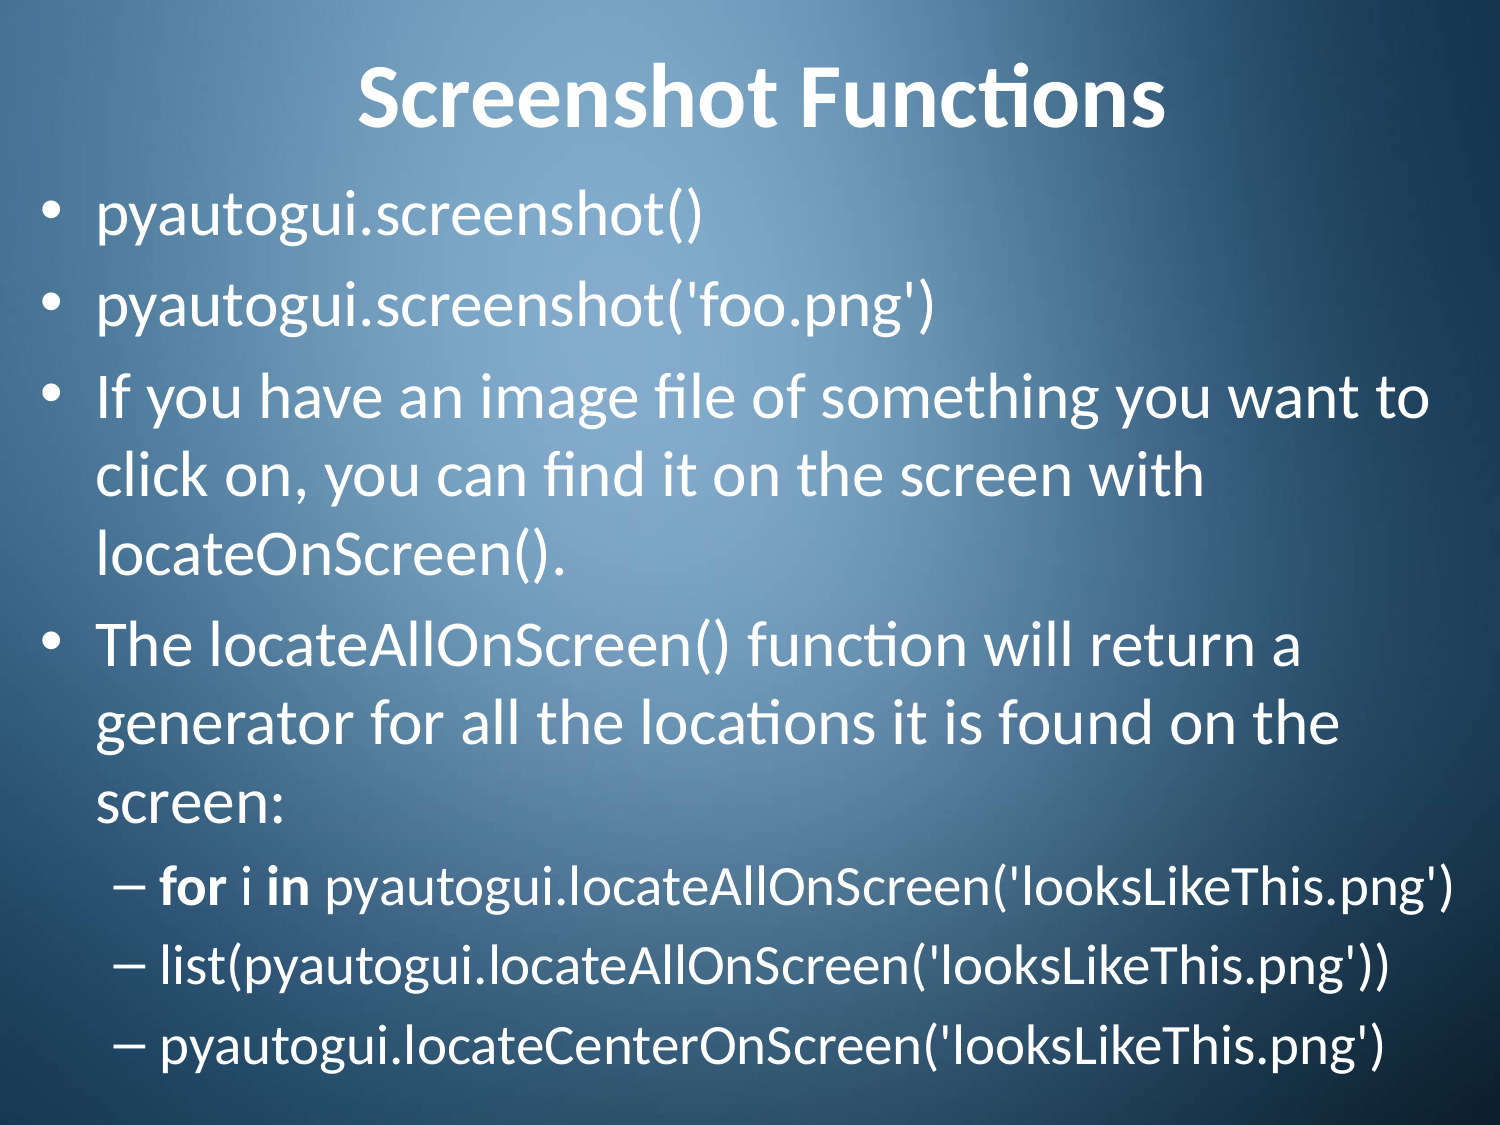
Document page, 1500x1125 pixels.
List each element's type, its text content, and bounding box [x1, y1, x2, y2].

picture [0, 0, 1500, 1125]
list pyautogui.screenshot() pyautogui.screenshot('foo.png') If you have an image file of something you want to click on, you can find it on the screen with locateOnScreen(). The locateAllOnScreen() function will return a generator for all the locations it is found on the screen: for i in pyautogui.locateAllOnScreen('looksLikeThis.png') list(pyautogui.locateAllOnScreen('looksLikeThis.png')) pyautogui.locateCenterOnScreen('looksLikeThis.png') [24, 162, 1475, 1100]
title Screenshot Functions [87, 24, 1438, 158]
